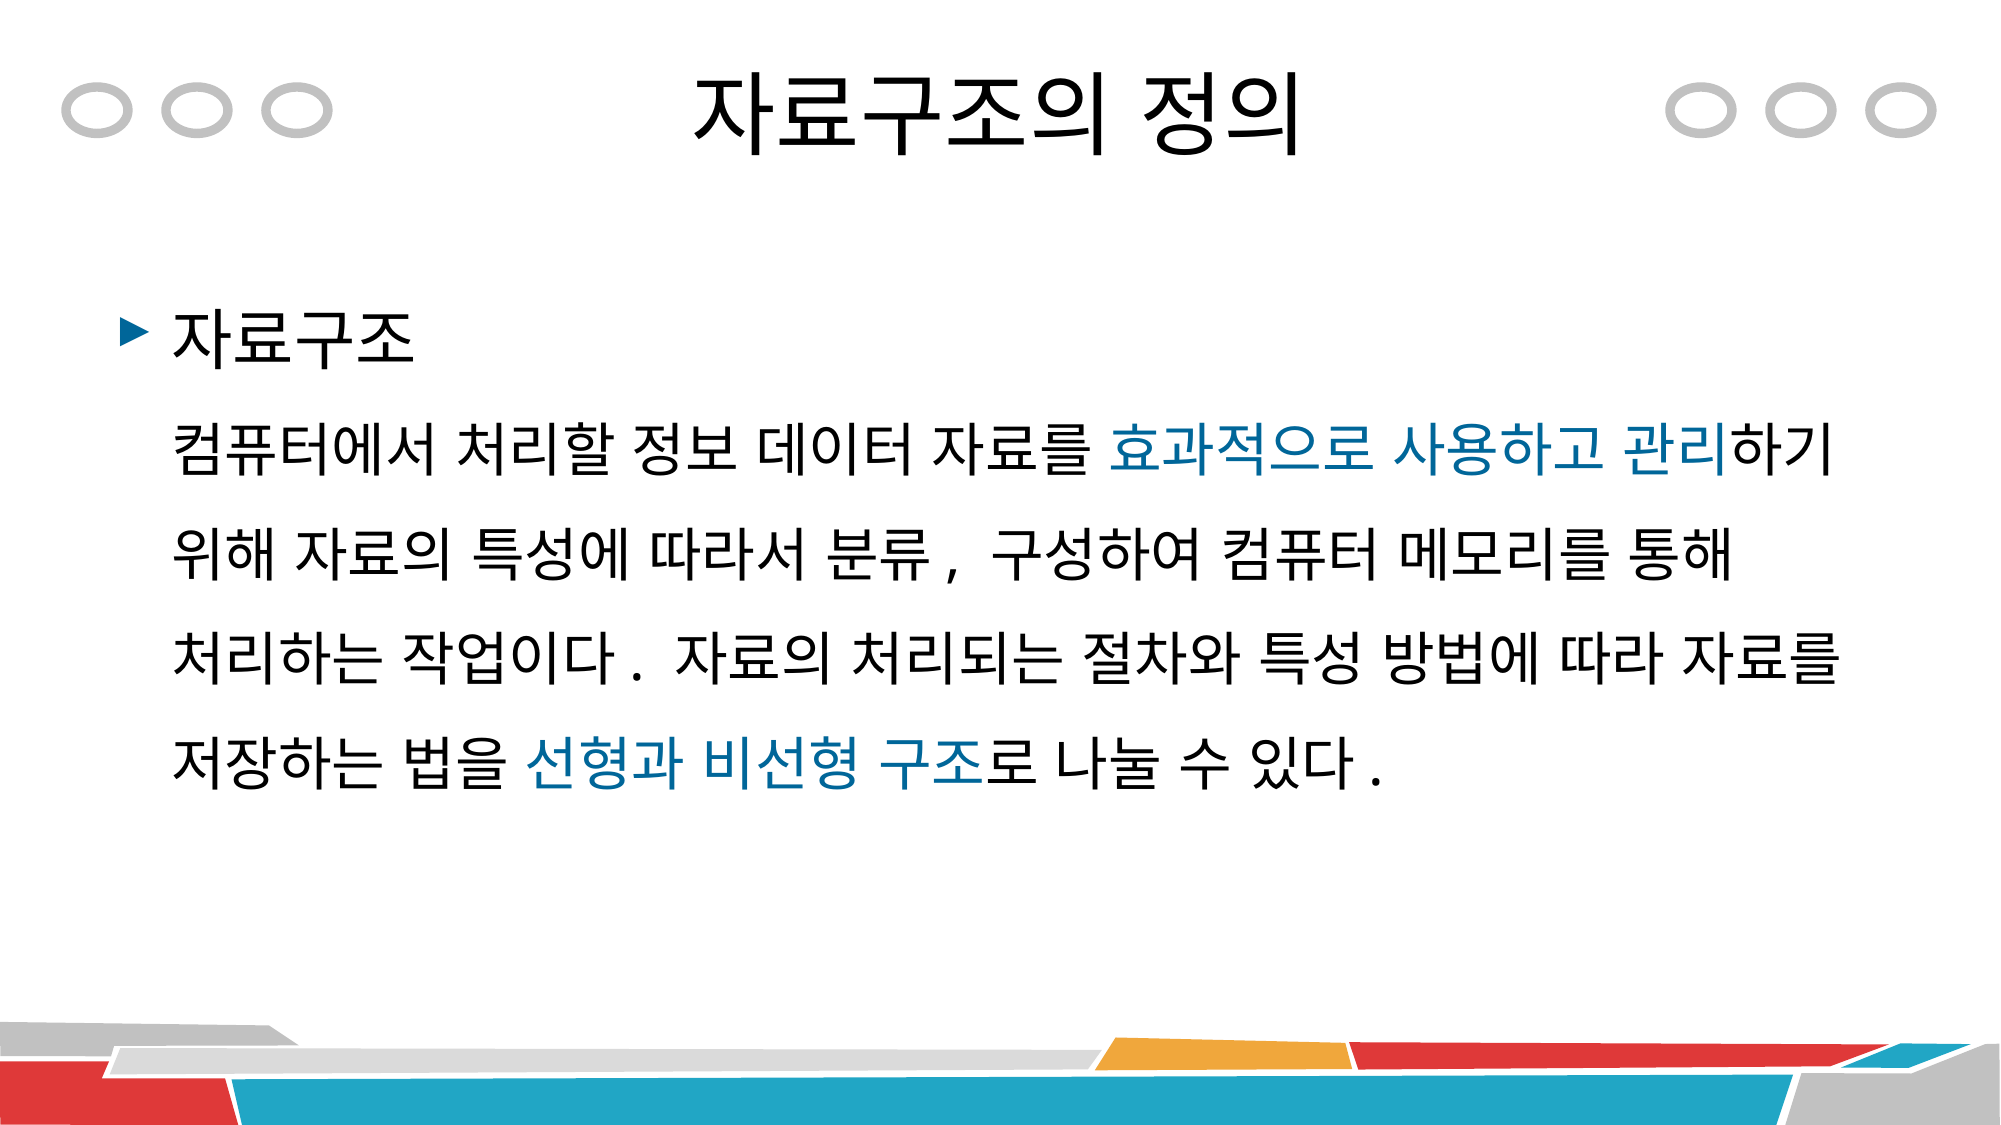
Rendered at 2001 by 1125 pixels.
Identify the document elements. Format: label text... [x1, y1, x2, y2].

title 자료구조의 정의 [350, 18, 1650, 206]
list 자료구조 컴퓨터에서 처리할 정보 데이터 자료를 효과적으로 사용하고 관리하기 위해 자료의 특성에 따라서 분류, 구성하여 컴퓨터 메모리를 통해 처리하는 작업이다. 자료의 처리되는 절차와 특성 방법에 따라 자료를 저장하는 법을 선형과 비선형 구조로 나눌 수 있다. [99, 250, 1900, 1005]
